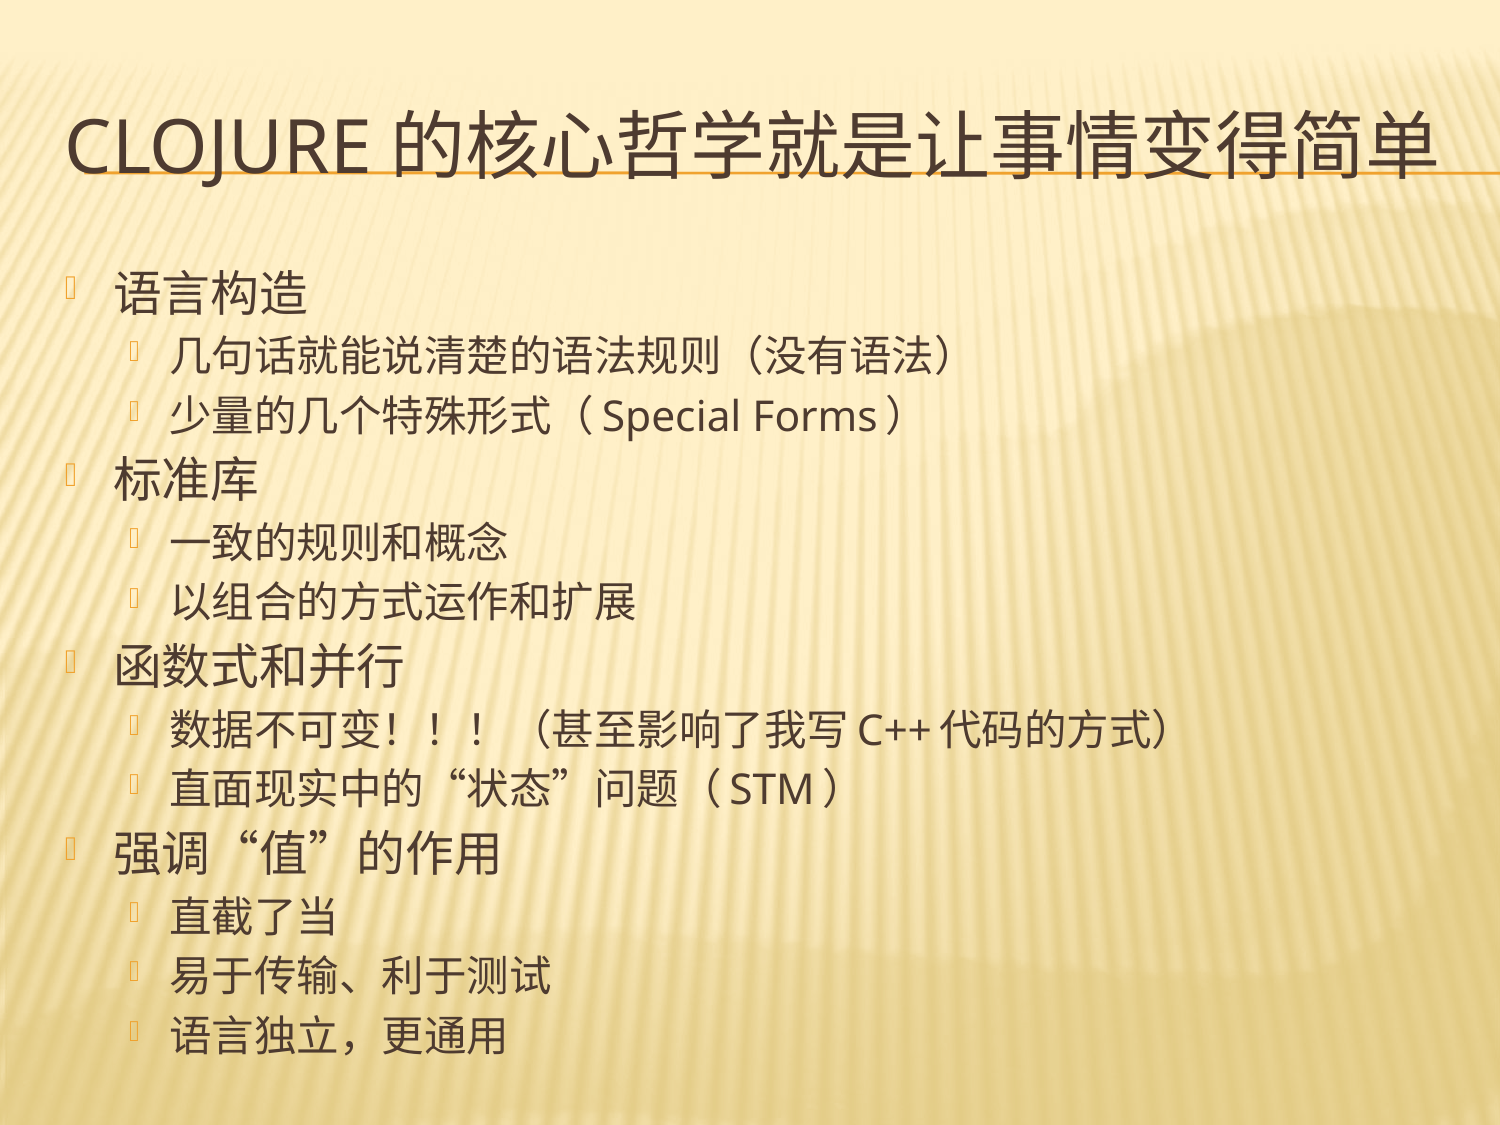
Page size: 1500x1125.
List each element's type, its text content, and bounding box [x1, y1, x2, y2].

list 语言构造 几句话就能说清楚的语法规则（没有语法） 少量的几个特殊形式（Special Forms） 标准库 一致的规则和概念 以组合的方式运作和扩展 函数式和并行 数据不可变！！！（甚至影响了我写C++代码的方式） 直面现实中的“状态”问题（STM） 强调“值”的作用 直截了当 易于传输、利于测试 语言独立，更通用 [50, 254, 1475, 1071]
title Clojure的核心哲学就是让事情变得简单 [50, 75, 1475, 213]
